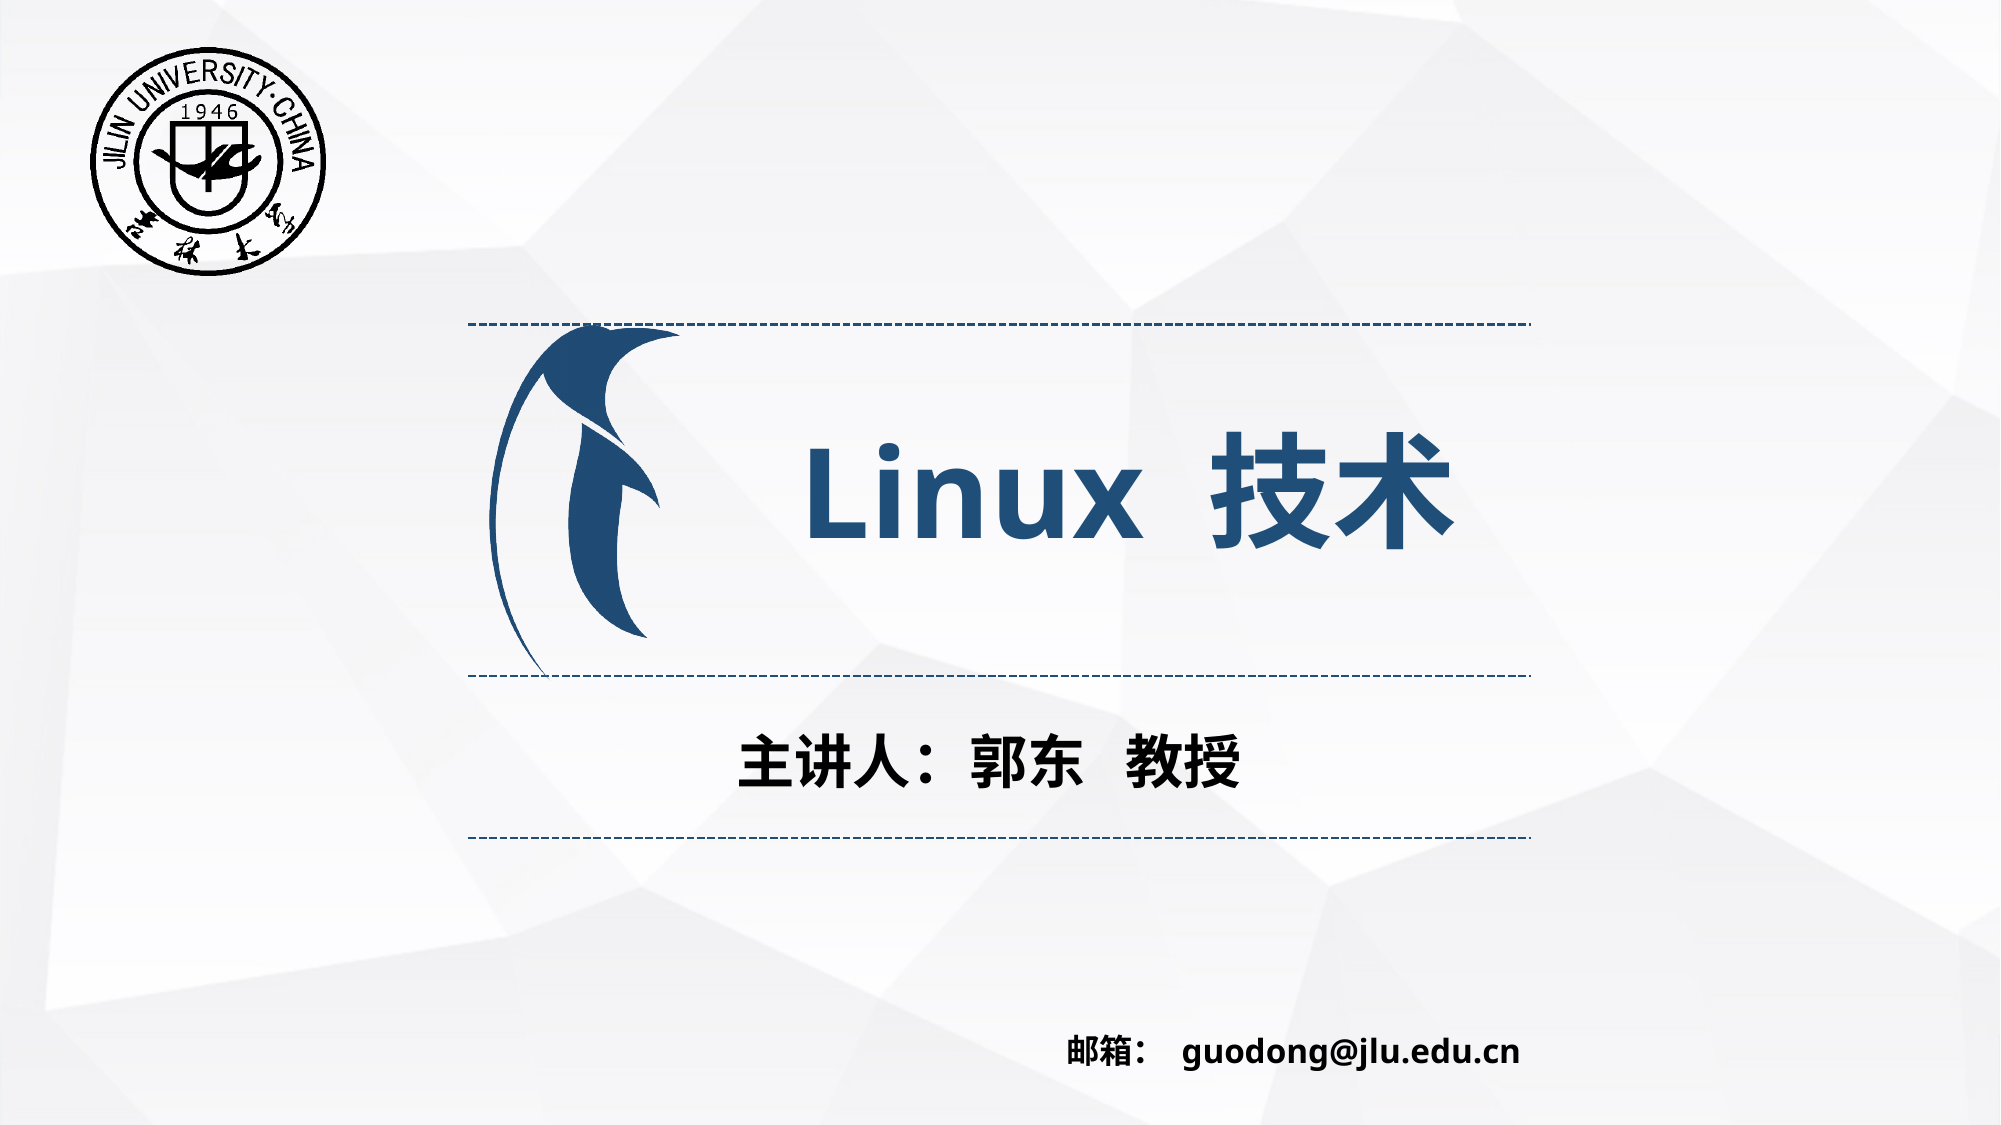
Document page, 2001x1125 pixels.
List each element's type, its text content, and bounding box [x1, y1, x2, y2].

text_box 主讲人：郭东 教授 [721, 717, 1511, 803]
picture [0, 0, 2001, 1125]
text_box 邮箱： guodong@jlu.edu.cn [1051, 1022, 1546, 1078]
text_box Linux 技术 [728, 406, 1497, 571]
